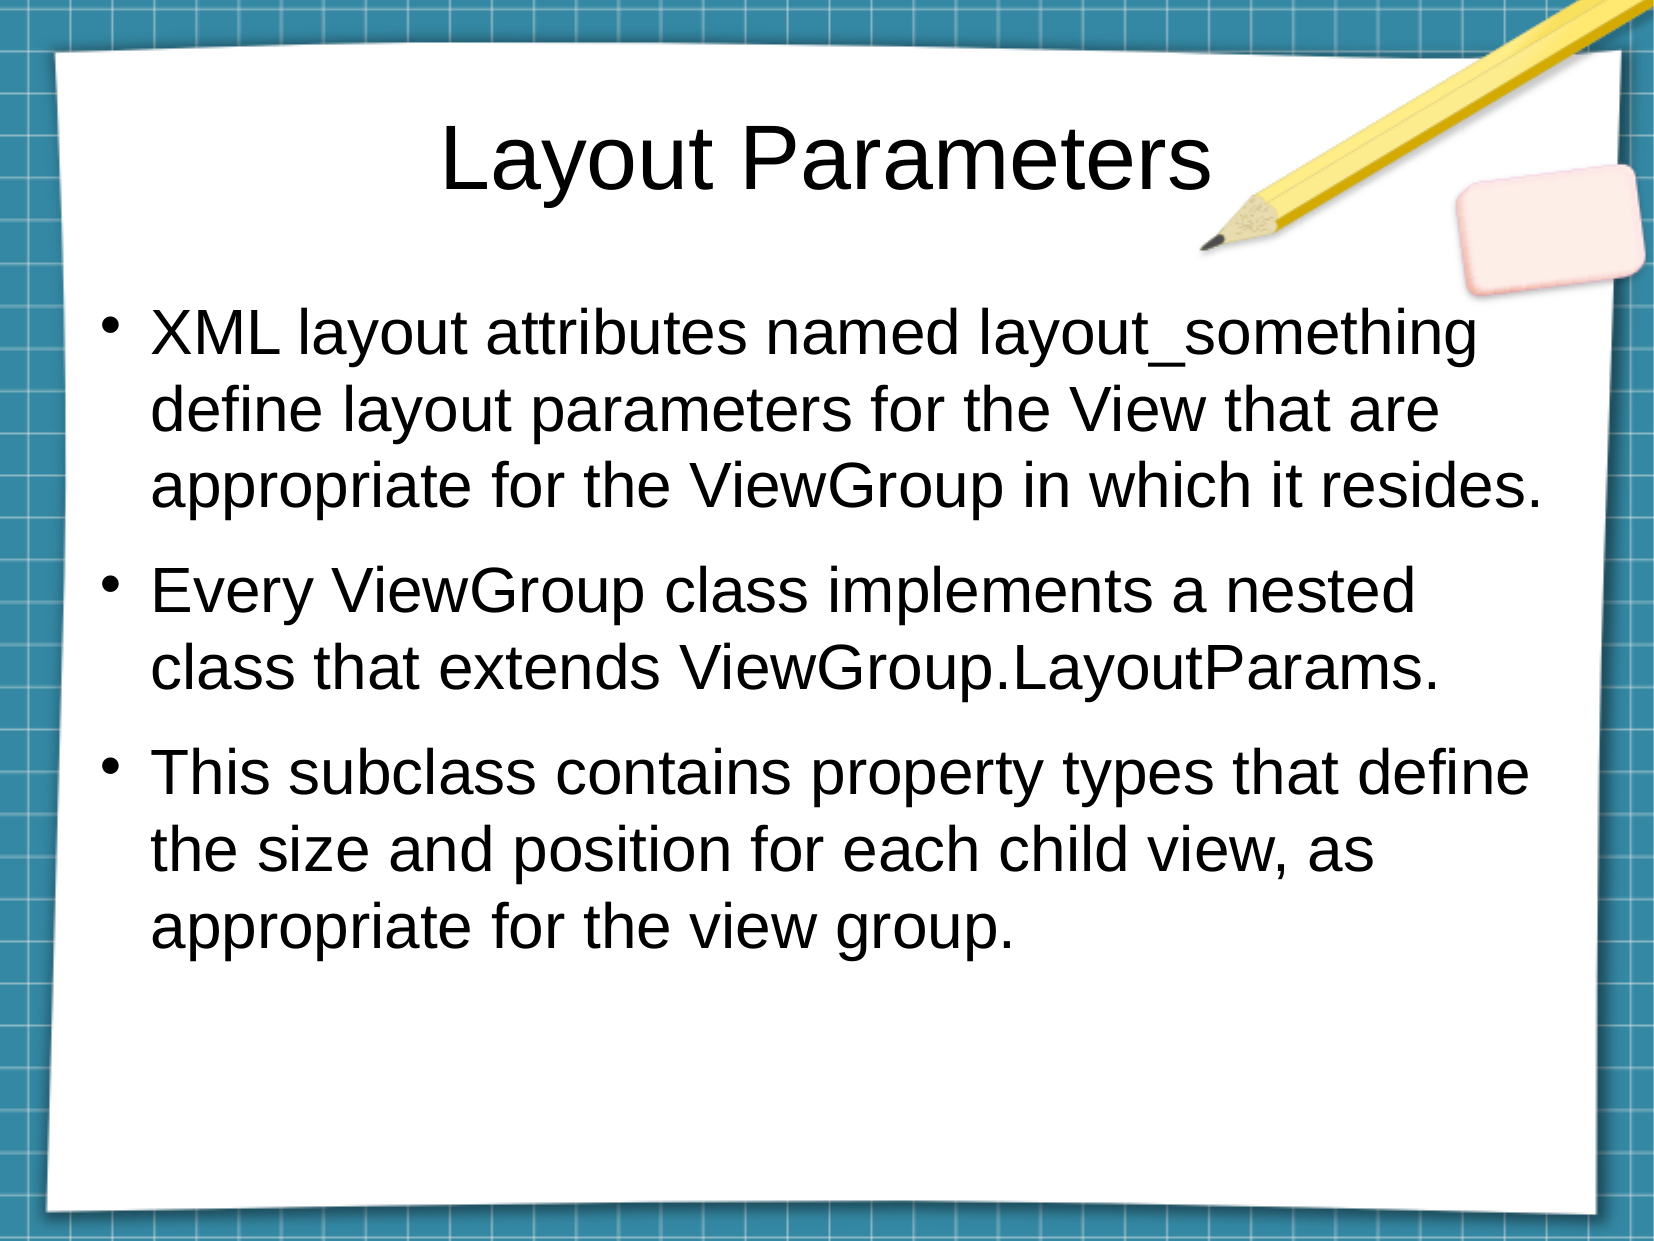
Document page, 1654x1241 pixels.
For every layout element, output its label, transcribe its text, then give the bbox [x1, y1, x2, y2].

text_box Layout Parameters [82, 49, 1571, 257]
picture [0, 0, 1654, 1241]
text_box XML layout attributes named layout_something define layout parameters for the View that are appropriate for the ViewGroup in which it resides. Every ViewGroup class implements a nested class that extends ViewGroup.LayoutParams. This subclass contains property types that define the size and position for each child view, as appropriate for the view group. [82, 290, 1571, 1010]
